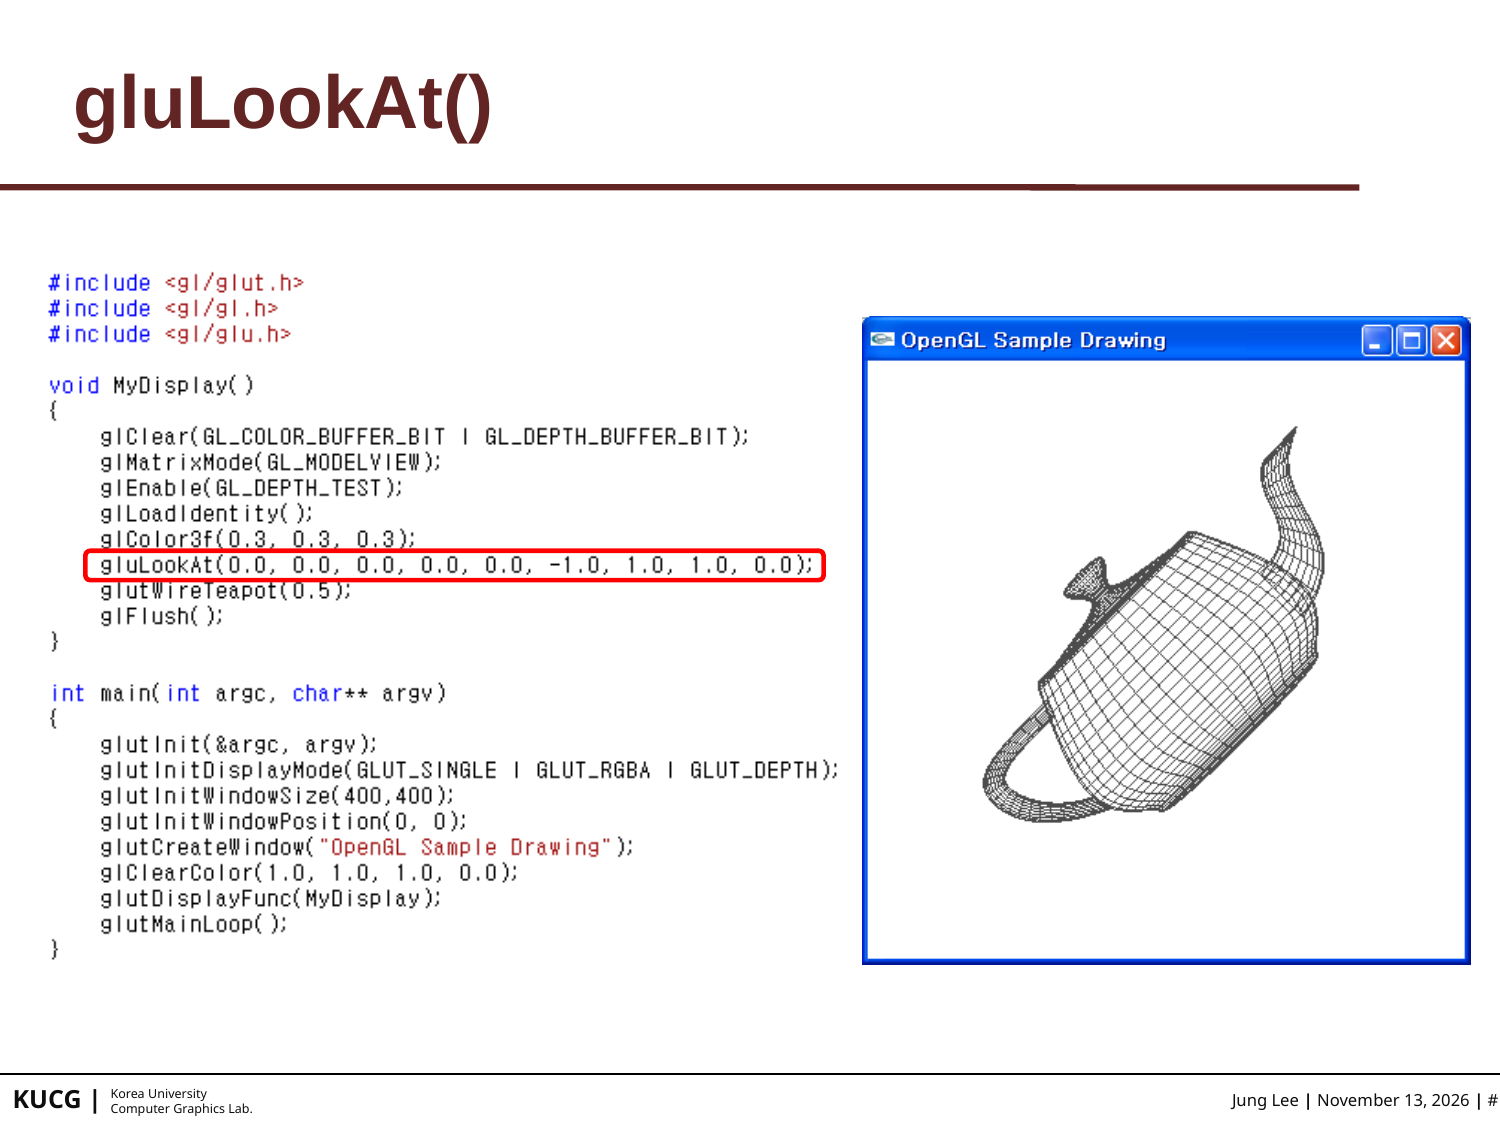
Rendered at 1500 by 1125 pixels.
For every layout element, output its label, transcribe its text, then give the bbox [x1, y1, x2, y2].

picture [46, 257, 1471, 1000]
title gluLookAt() [44, 33, 1395, 164]
